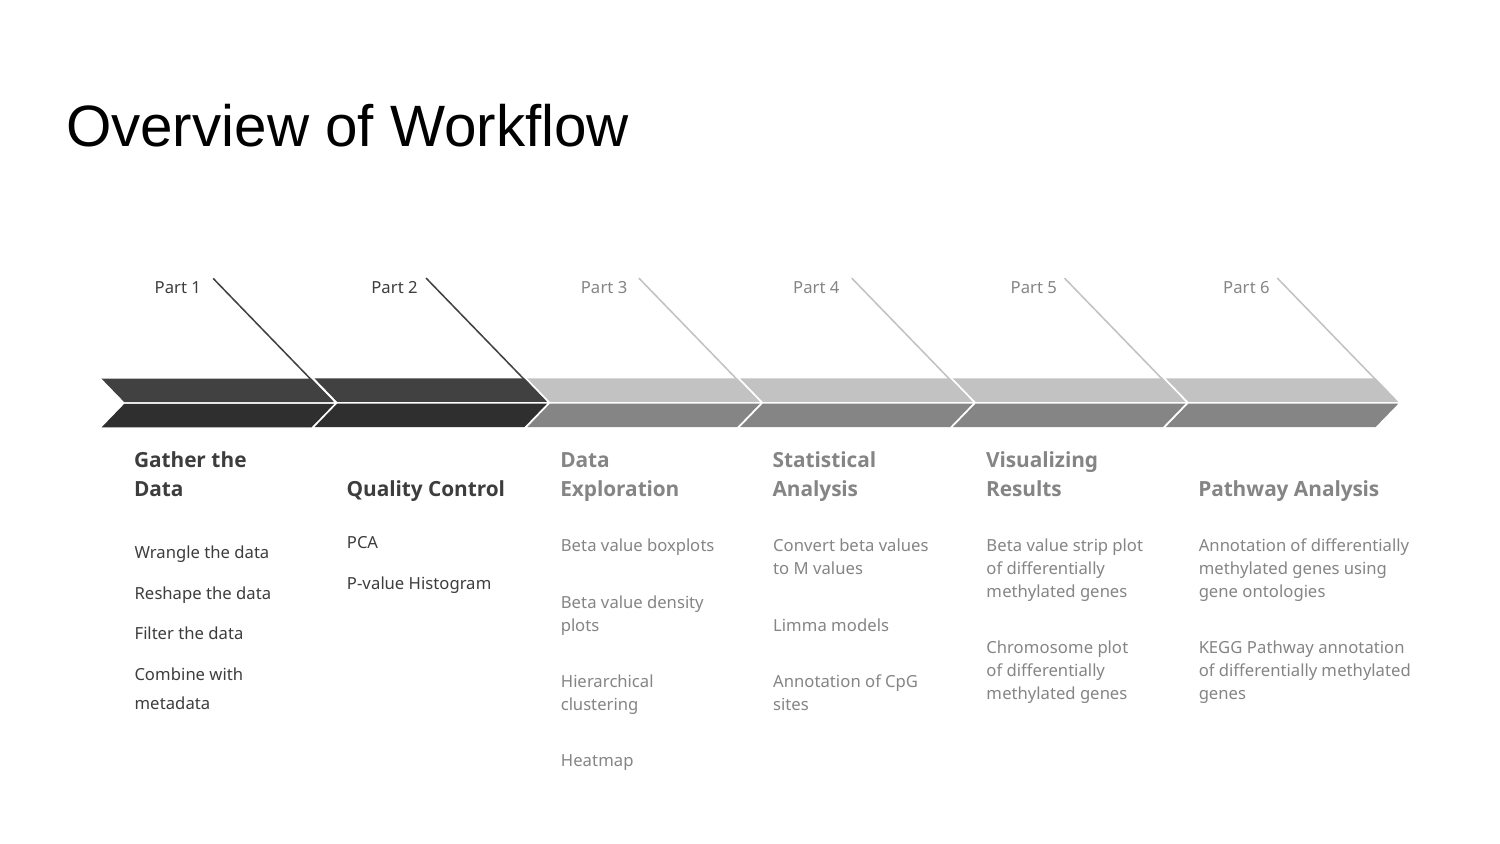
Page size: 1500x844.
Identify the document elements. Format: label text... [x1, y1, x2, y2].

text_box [314, 258, 524, 639]
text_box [952, 258, 1186, 768]
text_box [739, 258, 950, 639]
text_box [101, 258, 335, 685]
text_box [526, 258, 761, 787]
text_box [1165, 258, 1450, 639]
title Overview of Workflow [51, 72, 1449, 167]
